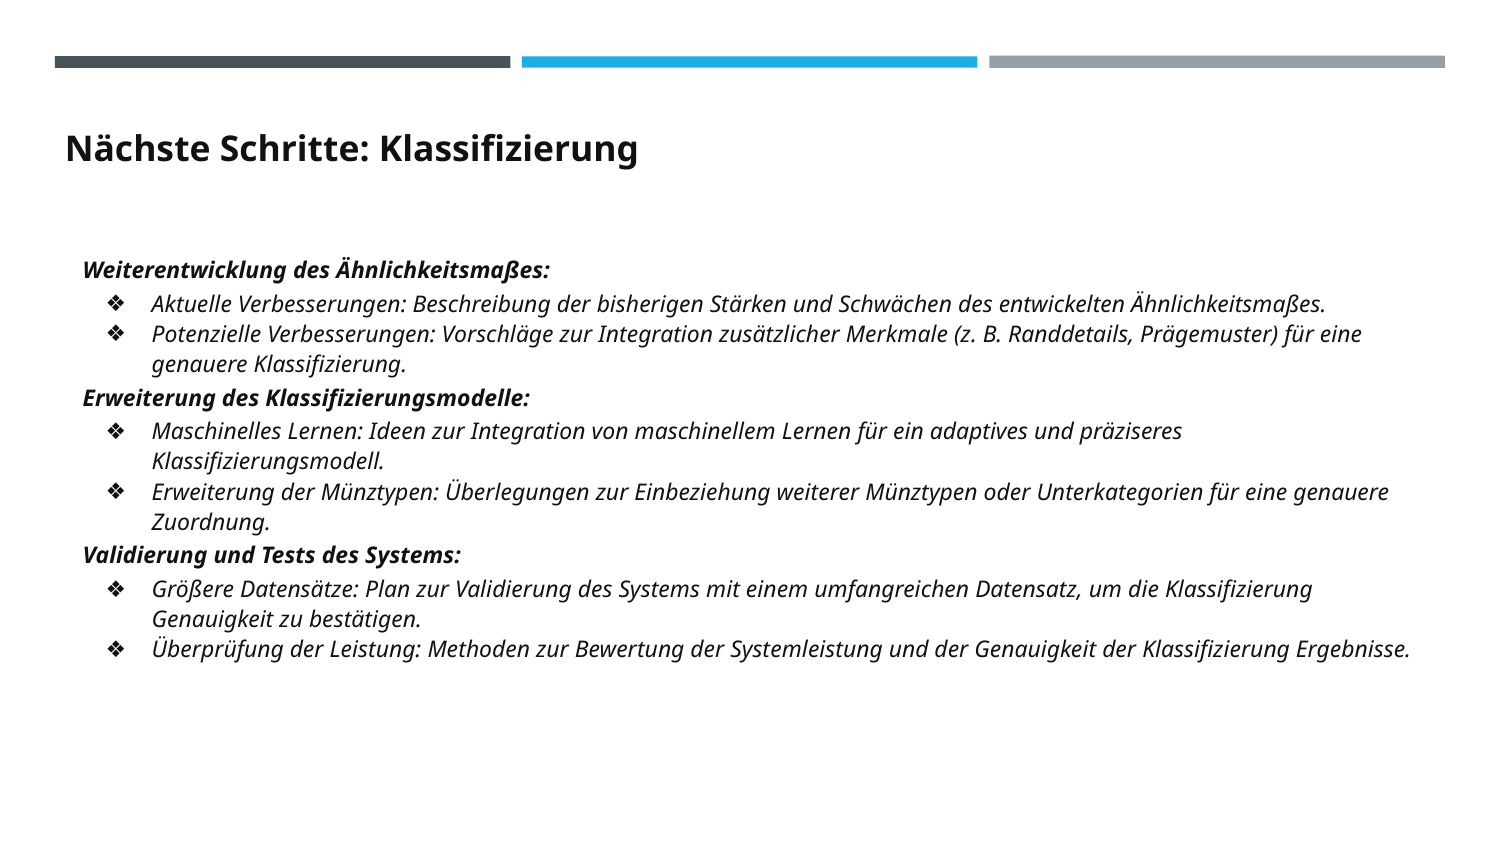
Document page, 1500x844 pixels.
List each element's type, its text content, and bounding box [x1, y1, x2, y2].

title Nächste Schritte: Klassifizierung [53, 64, 1384, 175]
list Weiterentwicklung des Ähnlichkeitsmaßes: Aktuelle Verbesserungen: Beschreibung der bisherigen Stärken und Schwächen des entwickelten Ähnlichkeitsmaßes. Potenzielle Verbesserungen: Vorschläge zur Integration zusätzlicher Merkmale (z. B. Randdetails, Prägemuster) für eine genauere Klassifizierung. Erweiterung des Klassifizierungsmodelle: Maschinelles Lernen: Ideen zur Integration von maschinellem Lernen für ein adaptives und präziseres Klassifizierungsmodell. Erweiterung der Münztypen: Überlegungen zur Einbeziehung weiterer Münztypen oder Unterkategorien für eine genauere Zuordnung. Validierung und Tests des Systems: Größere Datensätze: Plan zur Validierung des Systems mit einem umfangreichen Datensatz, um die Klassifizierung Genauigkeit zu bestätigen. Überprüfung der Leistung: Methoden zur Bewertung der Systemleistung und der Genauigkeit der Klassifizierung Ergebnisse. [71, 244, 1429, 692]
